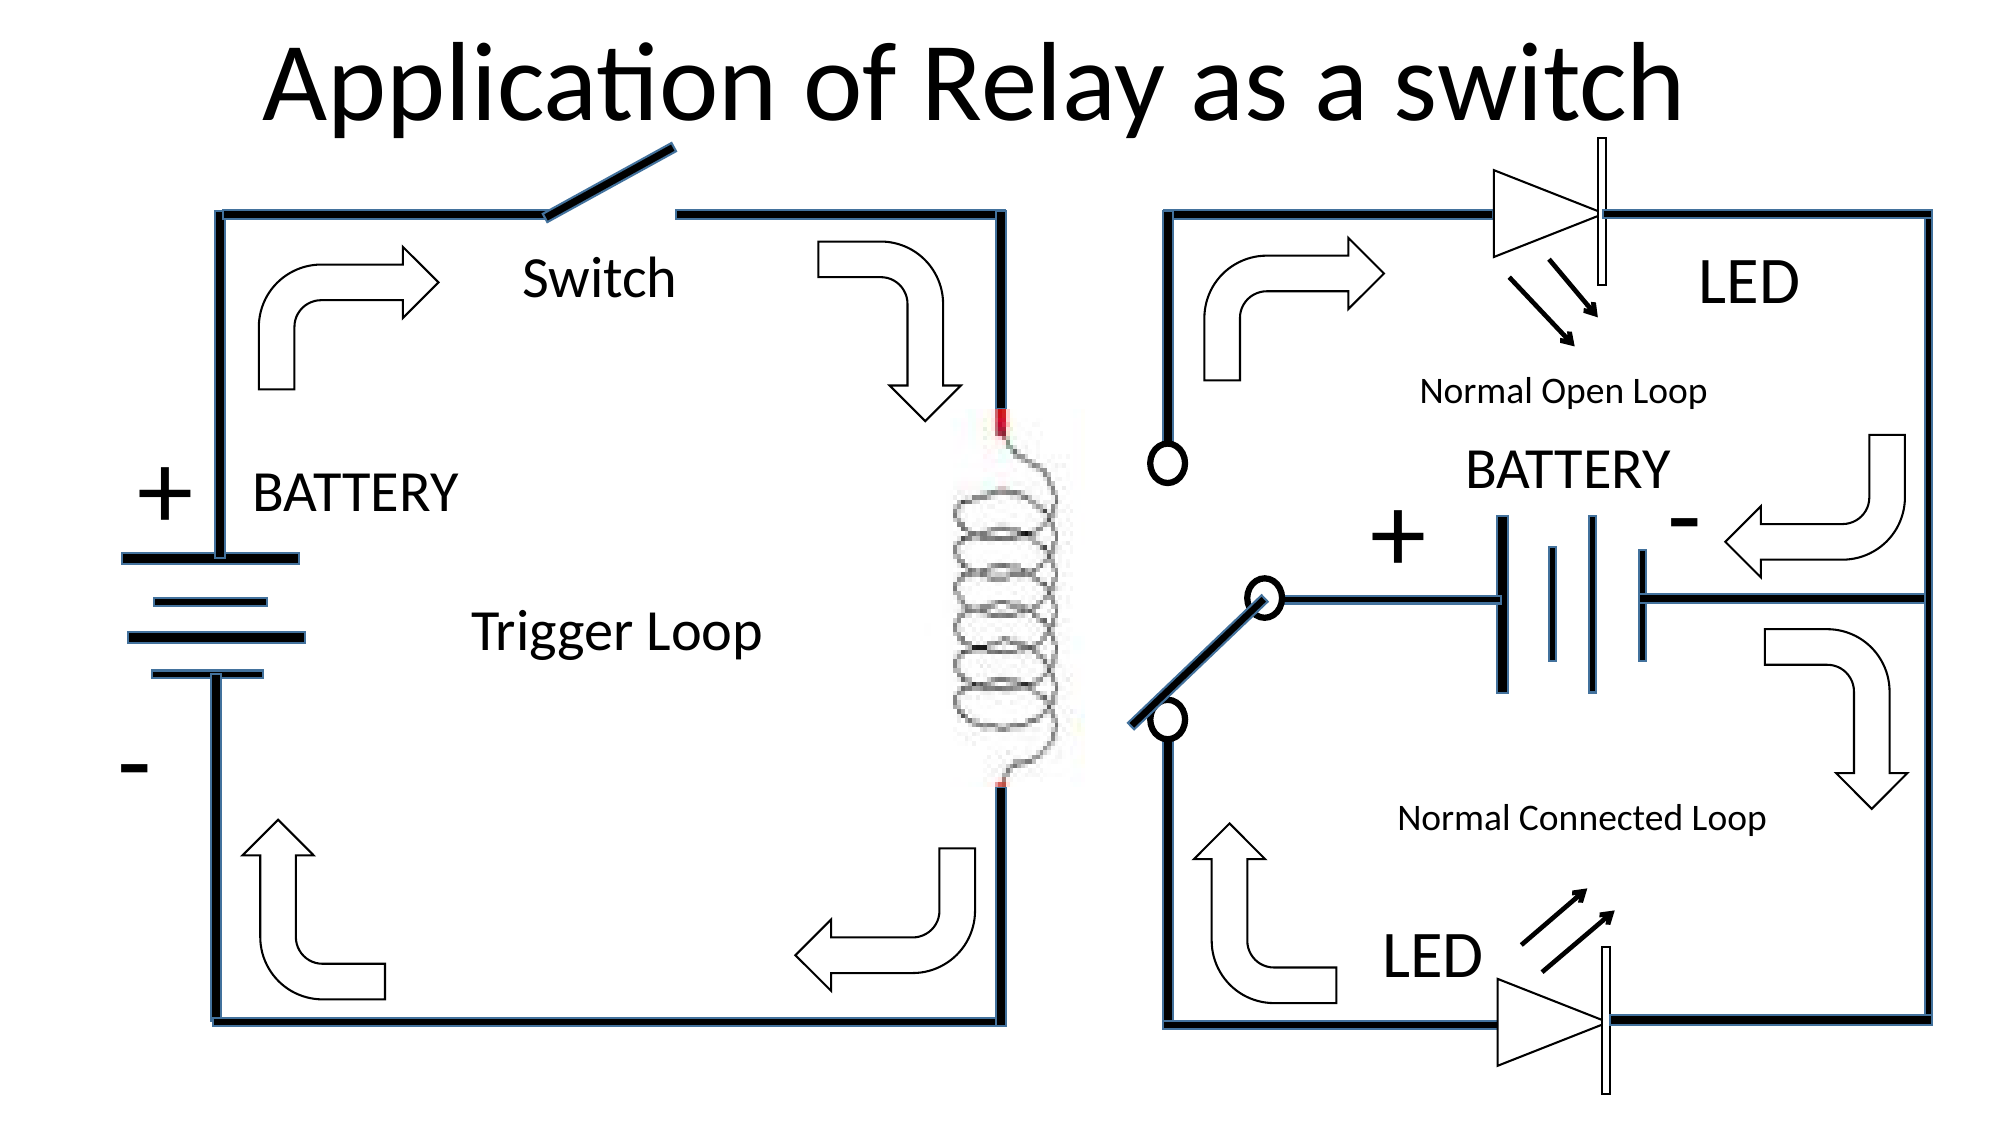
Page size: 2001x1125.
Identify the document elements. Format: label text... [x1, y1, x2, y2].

text_box [257, 244, 440, 391]
text_box [1597, 137, 1607, 286]
text_box BATTERY [1441, 422, 1696, 508]
text_box [1496, 977, 1601, 1068]
text_box [153, 597, 268, 607]
text_box + [1349, 452, 1448, 595]
text_box LED [1320, 903, 1546, 999]
text_box [210, 673, 222, 1022]
text_box [222, 209, 547, 220]
text_box [1246, 577, 1284, 619]
text_box - [1635, 434, 1734, 585]
text_box [1283, 595, 1502, 605]
text_box [1492, 168, 1597, 259]
text_box [212, 1017, 995, 1027]
text_box - [85, 680, 185, 831]
text_box Application of Relay as a switch [247, 0, 1702, 150]
text_box [1203, 235, 1386, 382]
text_box [995, 787, 1007, 1027]
text_box Trigger Loop [456, 584, 779, 670]
text_box [1548, 546, 1557, 662]
text_box [1723, 433, 1906, 580]
text_box [1638, 585, 1647, 593]
text_box [541, 141, 678, 224]
text_box [1163, 209, 1492, 220]
text_box + [115, 409, 214, 560]
text_box [214, 210, 226, 559]
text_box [1521, 888, 1588, 945]
text_box [1638, 604, 1647, 662]
text_box [1638, 593, 1926, 604]
text_box [1609, 1014, 1933, 1026]
text_box [1588, 515, 1597, 694]
text_box [127, 631, 306, 644]
picture [924, 409, 1085, 787]
text_box [995, 210, 1007, 409]
text_box [675, 209, 1006, 220]
text_box [1162, 740, 1174, 1020]
text_box [1496, 515, 1509, 694]
text_box [239, 818, 387, 1001]
text_box [1149, 442, 1187, 485]
text_box [1602, 209, 1933, 219]
text_box [1191, 822, 1338, 1005]
text_box [1149, 698, 1187, 741]
text_box [151, 669, 264, 679]
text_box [1542, 910, 1615, 973]
text_box [1162, 1020, 1496, 1030]
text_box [1548, 259, 1598, 318]
text_box Switch [507, 231, 693, 317]
text_box BATTERY [228, 446, 483, 532]
text_box [1924, 219, 1933, 1014]
text_box LED [1637, 229, 1863, 325]
text_box [793, 847, 977, 994]
text_box Normal Open Loop [1404, 358, 1724, 419]
text_box [1763, 628, 1910, 811]
text_box [1162, 210, 1174, 443]
text_box [817, 240, 964, 422]
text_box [1509, 277, 1575, 347]
text_box [121, 552, 300, 565]
text_box [1601, 973, 1611, 1095]
text_box [1126, 593, 1270, 731]
text_box Normal Connected Loop [1382, 785, 1783, 846]
